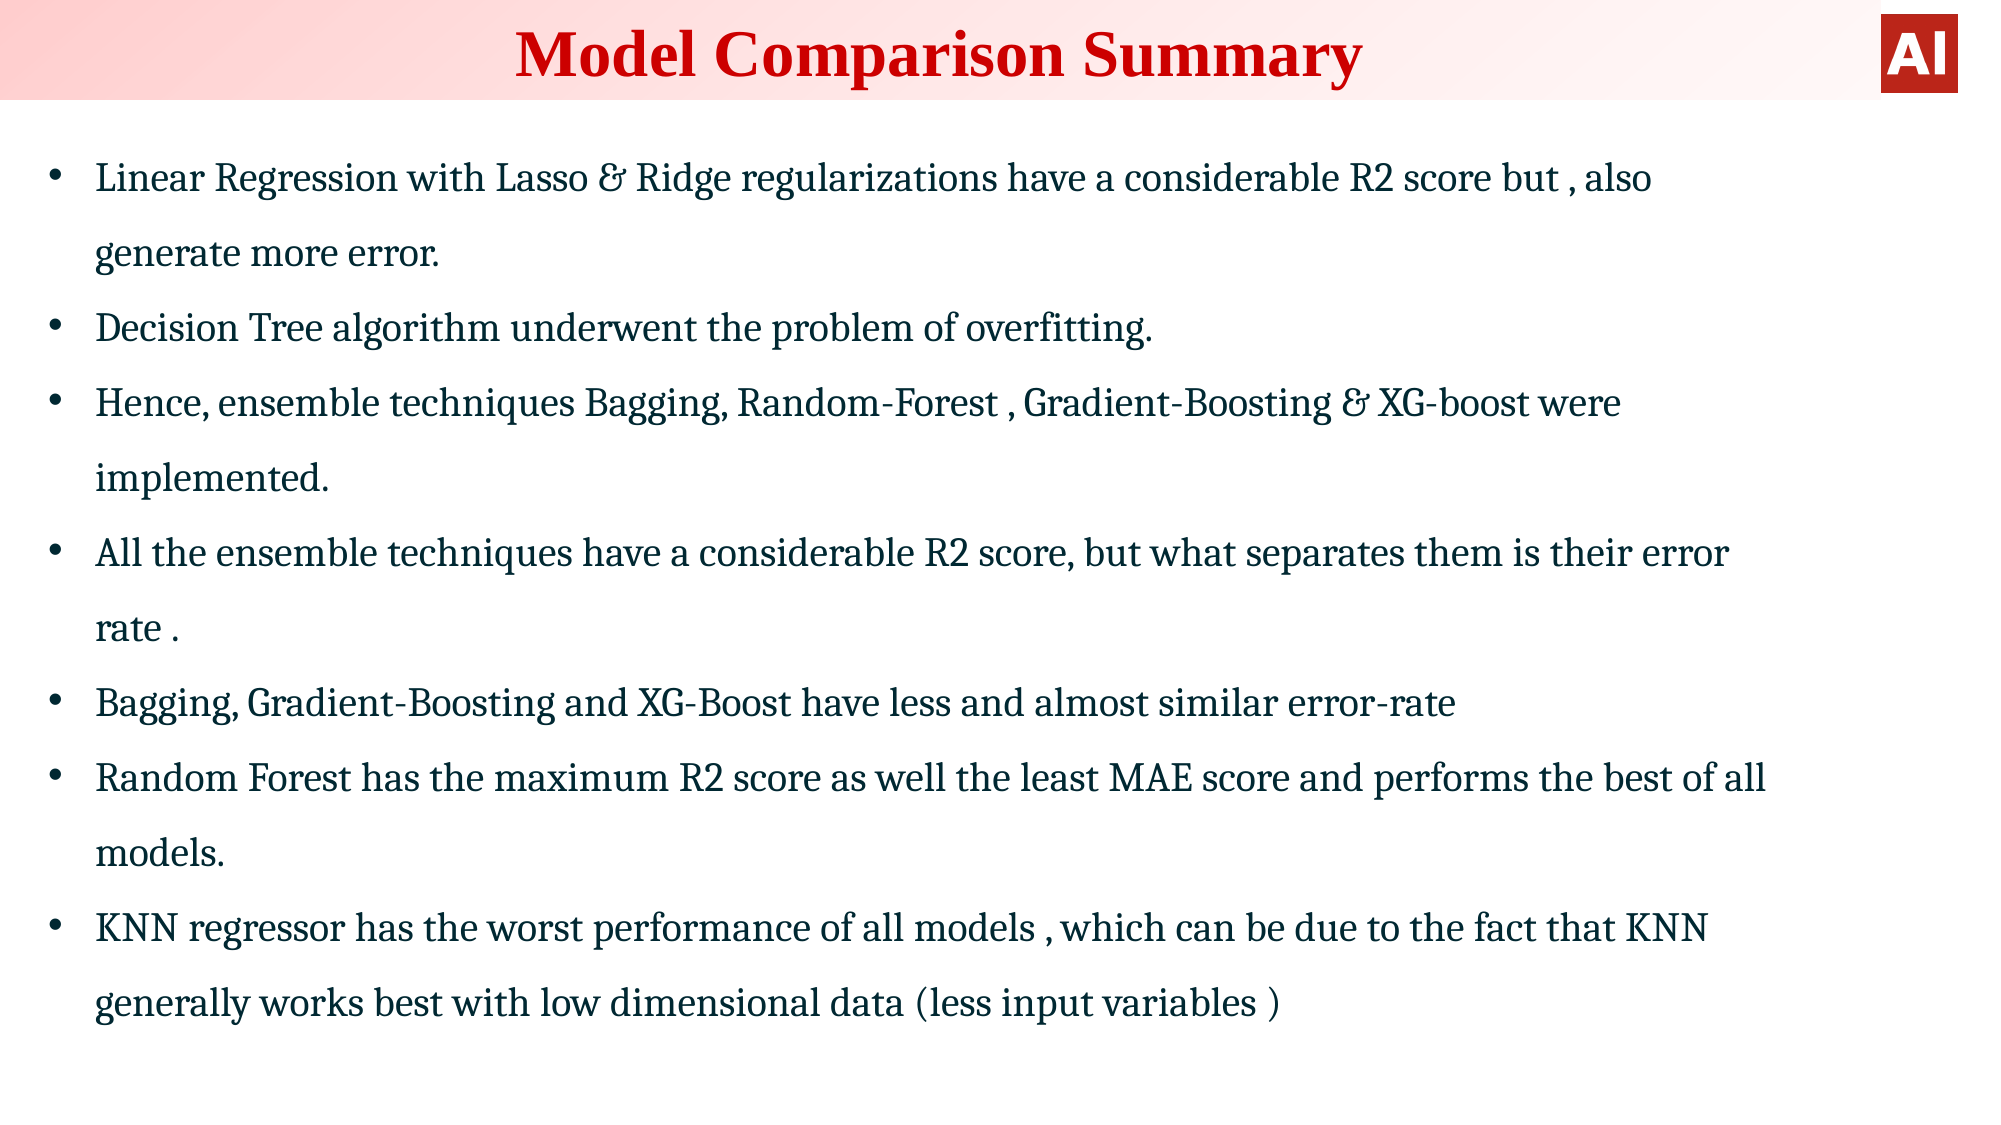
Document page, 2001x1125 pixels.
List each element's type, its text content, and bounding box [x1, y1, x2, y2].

picture [1883, 14, 1958, 93]
text_box Model Comparison Summary [0, 0, 1883, 102]
text_box Linear Regression with Lasso & Ridge regularizations have a considerable R2 score but , also generate more error. Decision Tree algorithm underwent the problem of overfitting. Hence, ensemble techniques Bagging, Random-Forest , Gradient-Boosting & XG-boost were implemented. All the ensemble techniques have a considerable R2 score, but what separates them is their error rate . Bagging, Gradient-Boosting and XG-Boost have less and almost similar error-rate Random Forest has the maximum R2 score as well the least MAE score and performs the best of all models. KNN regressor has the worst performance of all models , which can be due to the fact that KNN generally works best with low dimensional data (less input variables ) [33, 116, 1795, 1107]
